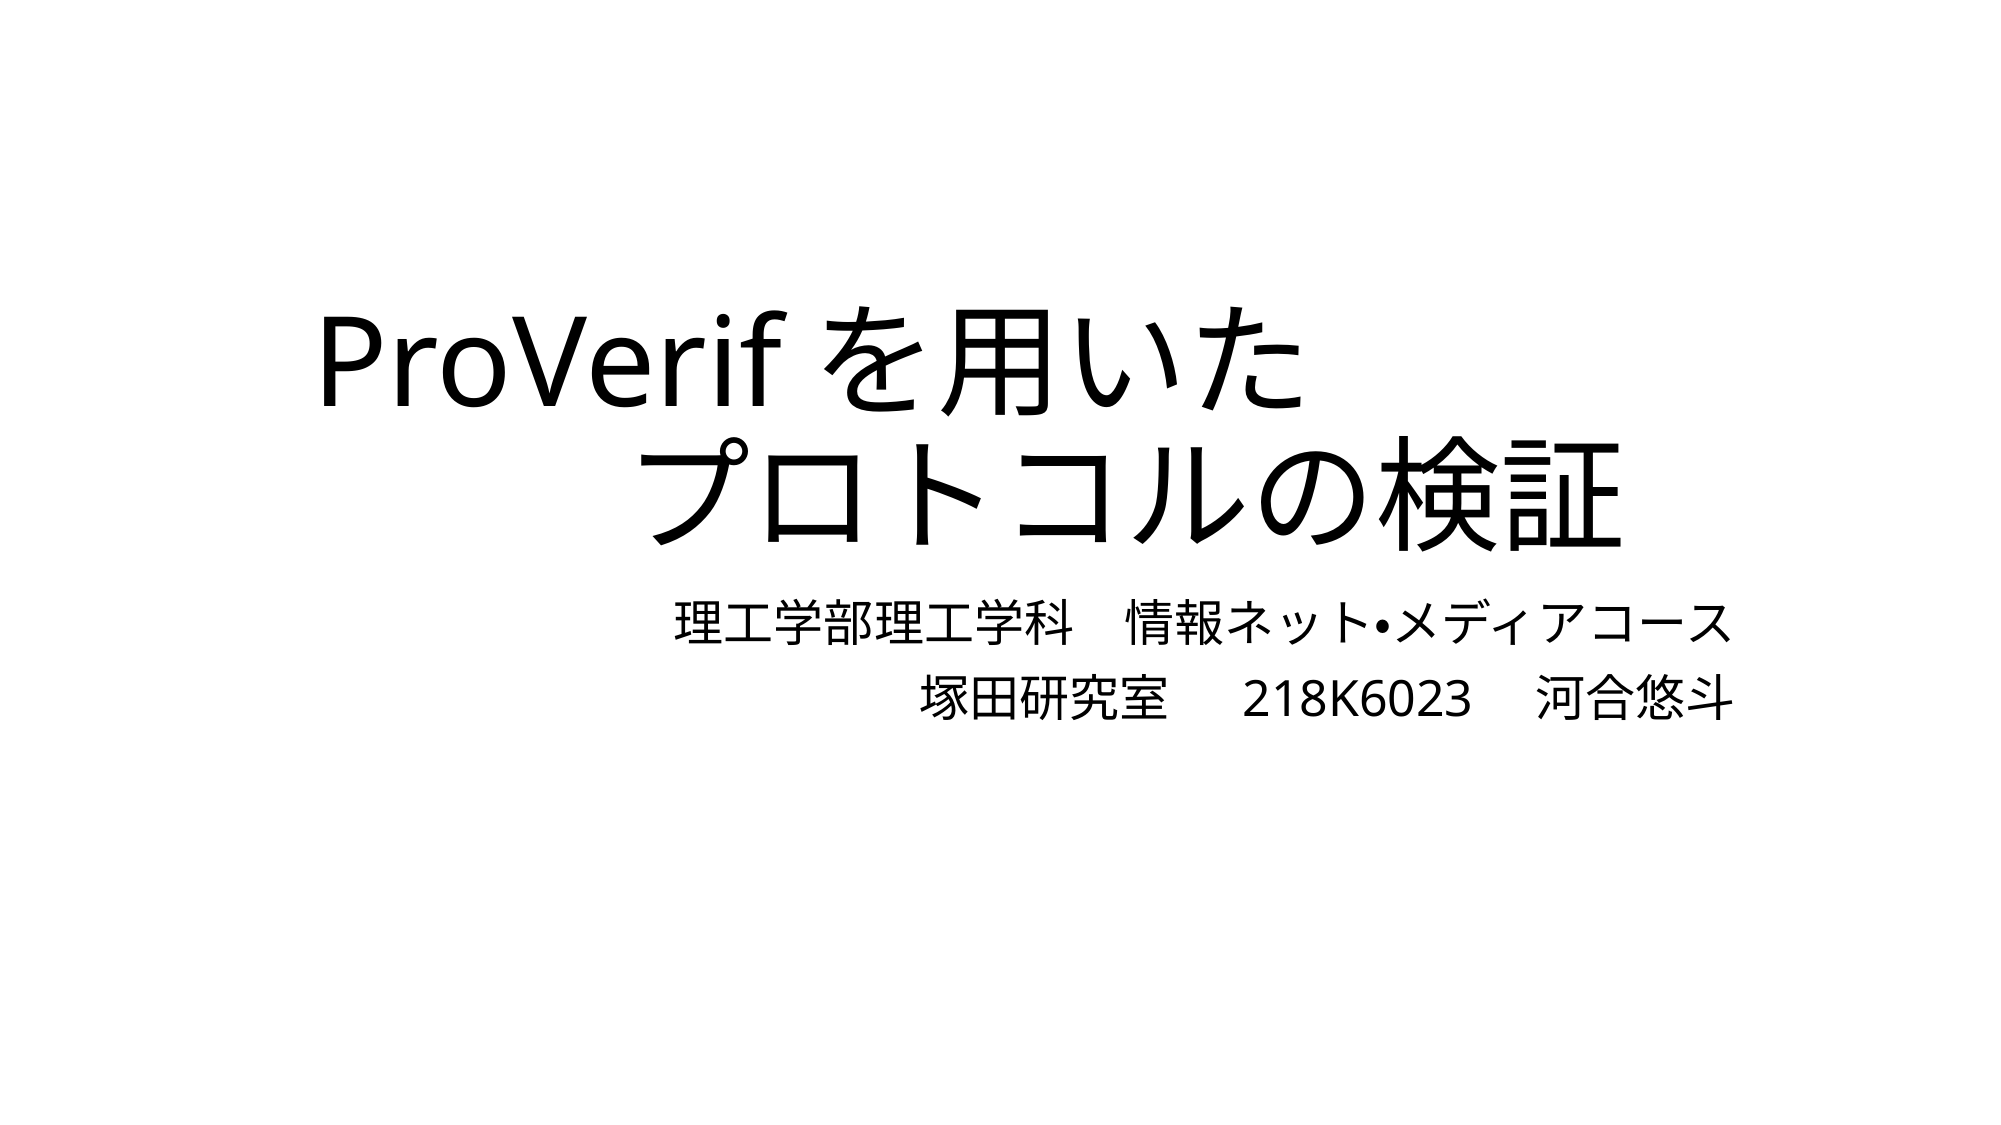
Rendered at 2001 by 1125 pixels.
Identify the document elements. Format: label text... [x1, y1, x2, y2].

title ProVerifを用いた プロトコルの検証 [249, 184, 1750, 576]
subtitle 理工学部理工学科 情報ネット・メディアコース 塚田研究室 218K6023 河合悠斗 [249, 590, 1750, 863]
